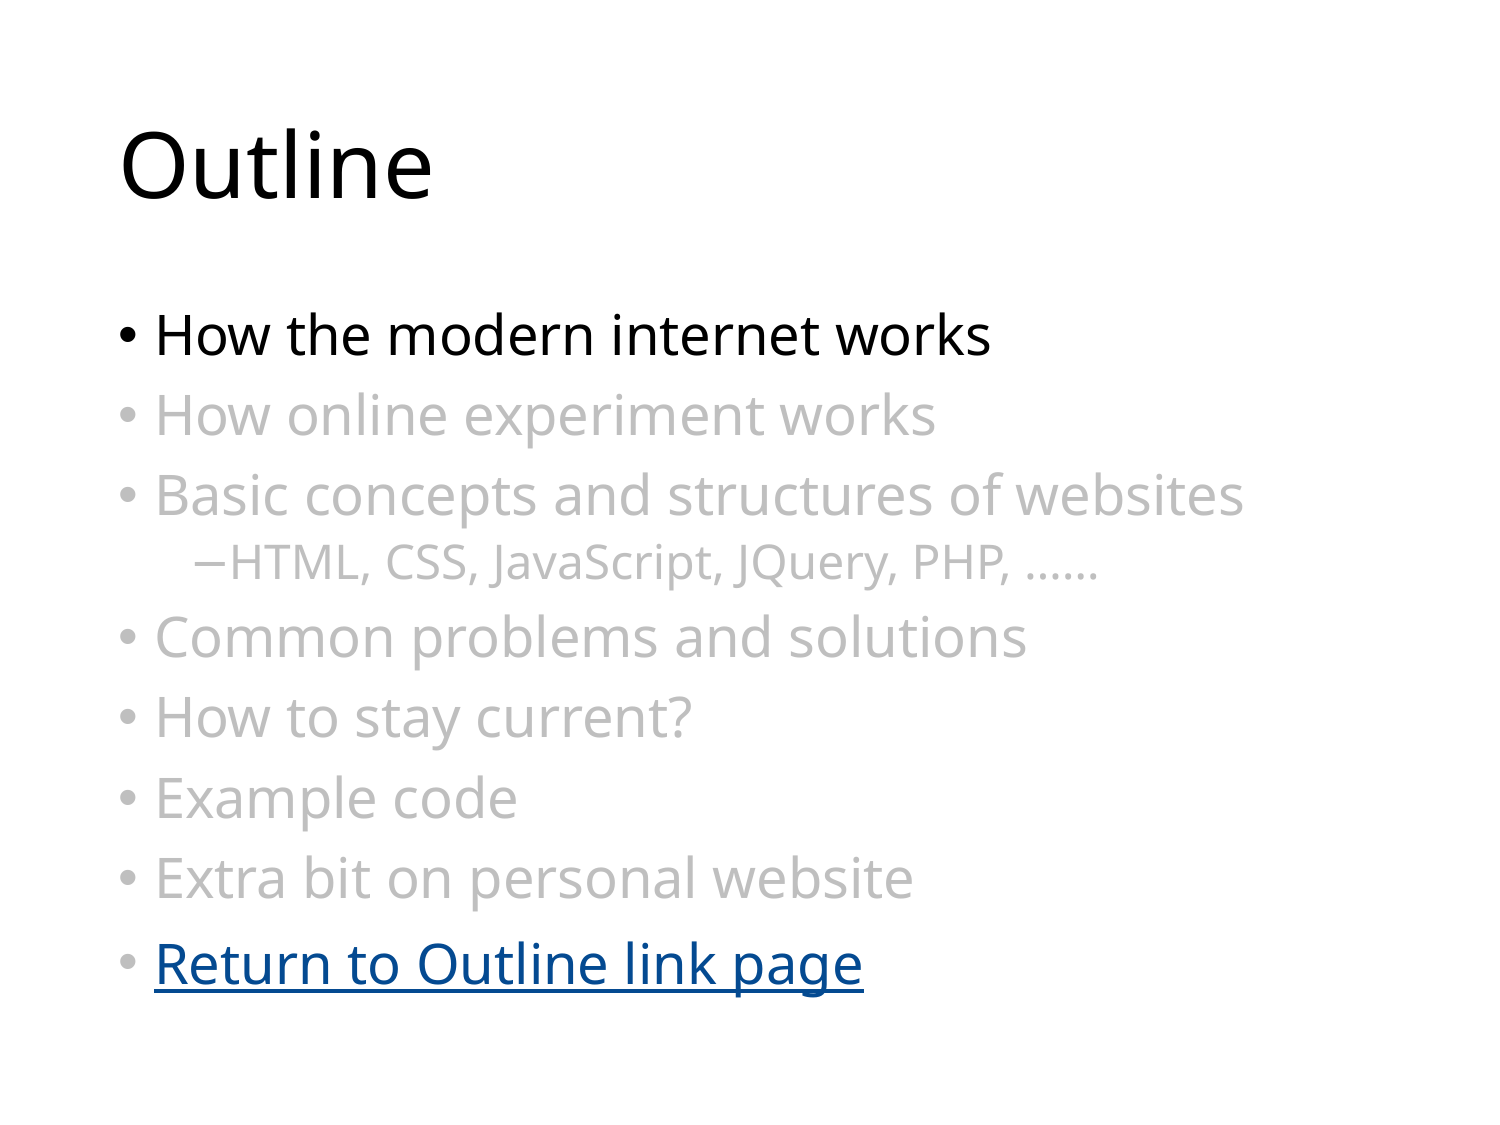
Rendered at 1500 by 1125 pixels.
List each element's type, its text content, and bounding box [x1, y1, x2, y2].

list How the modern internet works How online experiment works Basic concepts and structures of websites HTML, CSS, JavaScript, JQuery, PHP, …… Common problems and solutions How to stay current? Example code Extra bit on personal website Return to Outline link page [103, 299, 1397, 1014]
title Outline [103, 59, 1397, 278]
